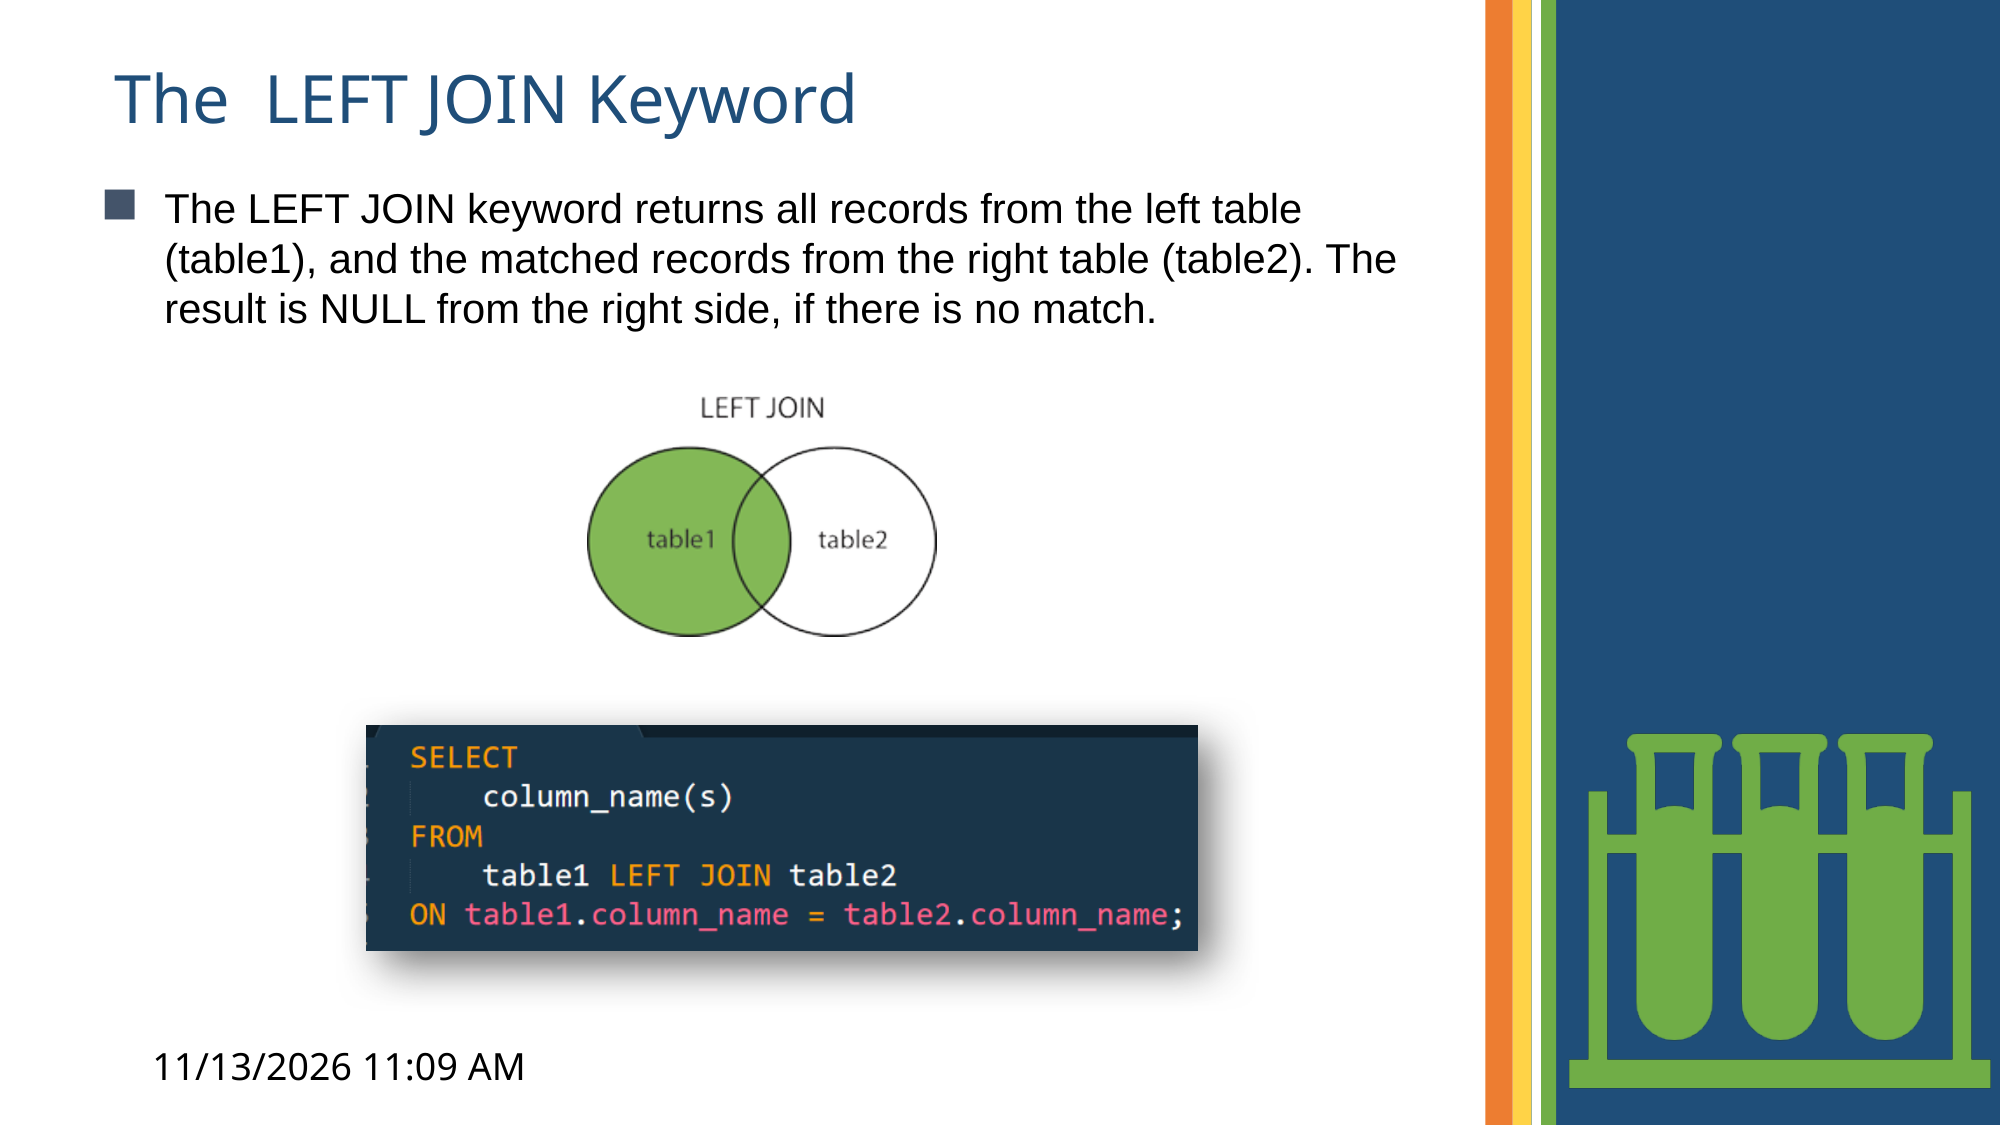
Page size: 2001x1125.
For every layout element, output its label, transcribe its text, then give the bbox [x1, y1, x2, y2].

text_box The LEFT JOIN keyword returns all records from the left table (table1), and the matched records from the right table (table2). The result is NULL from the right side, if there is no match. [93, 174, 1471, 358]
picture [587, 383, 937, 637]
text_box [1485, 0, 2000, 1125]
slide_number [137, 1035, 588, 1096]
picture [366, 725, 1198, 951]
title The LEFT JOIN Keyword [99, 54, 1474, 150]
